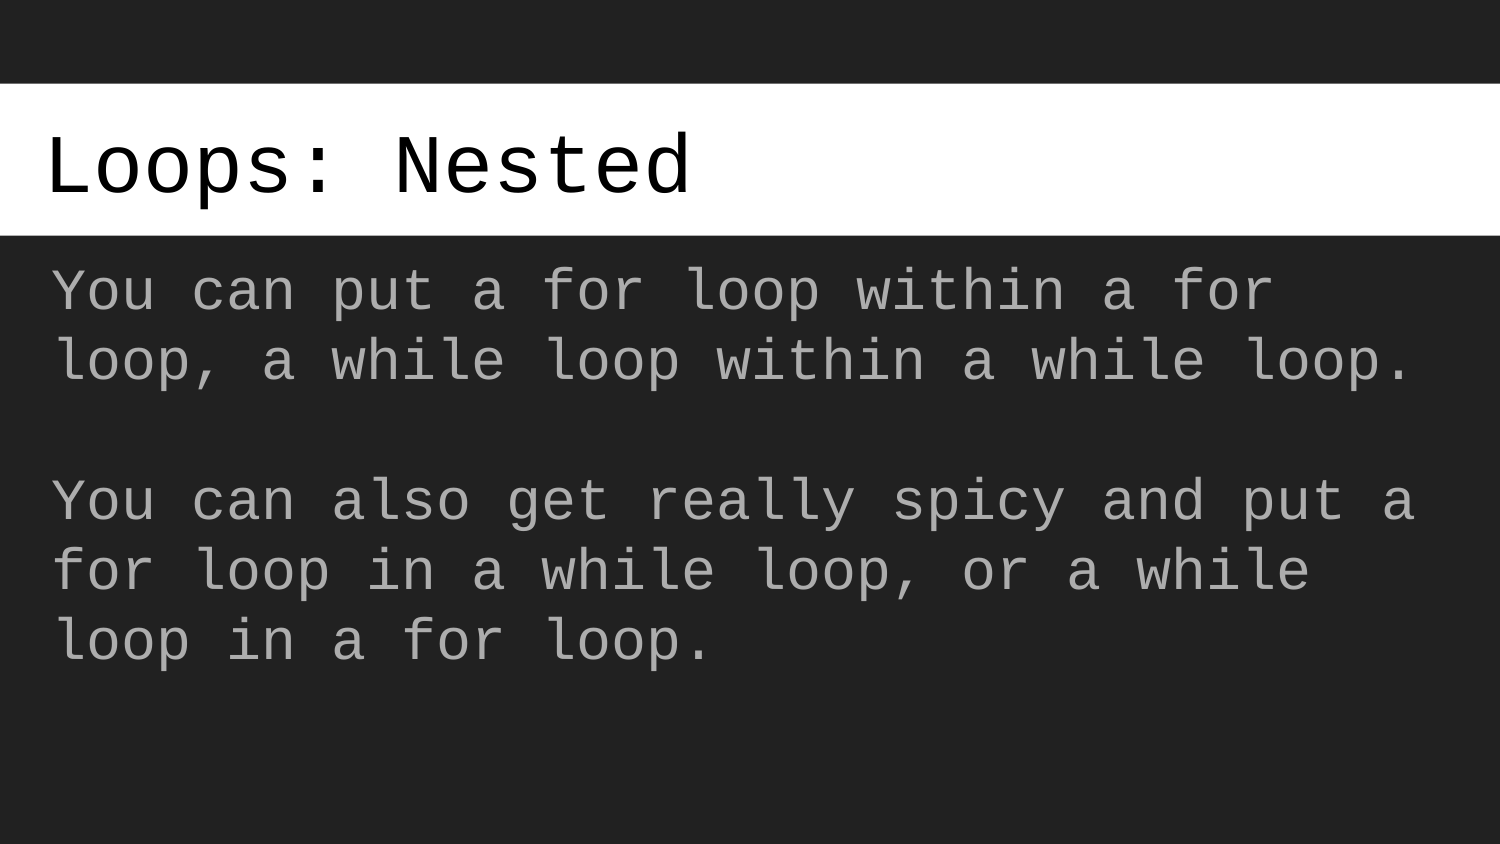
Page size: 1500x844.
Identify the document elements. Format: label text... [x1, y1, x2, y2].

subtitle You can put a for loop within a for loop, a while loop within a while loop. You can also get really spicy and put a for loop in a while loop, or a while loop in a for loop. [7, 235, 1493, 844]
title Loops: Nested [0, 83, 1500, 236]
